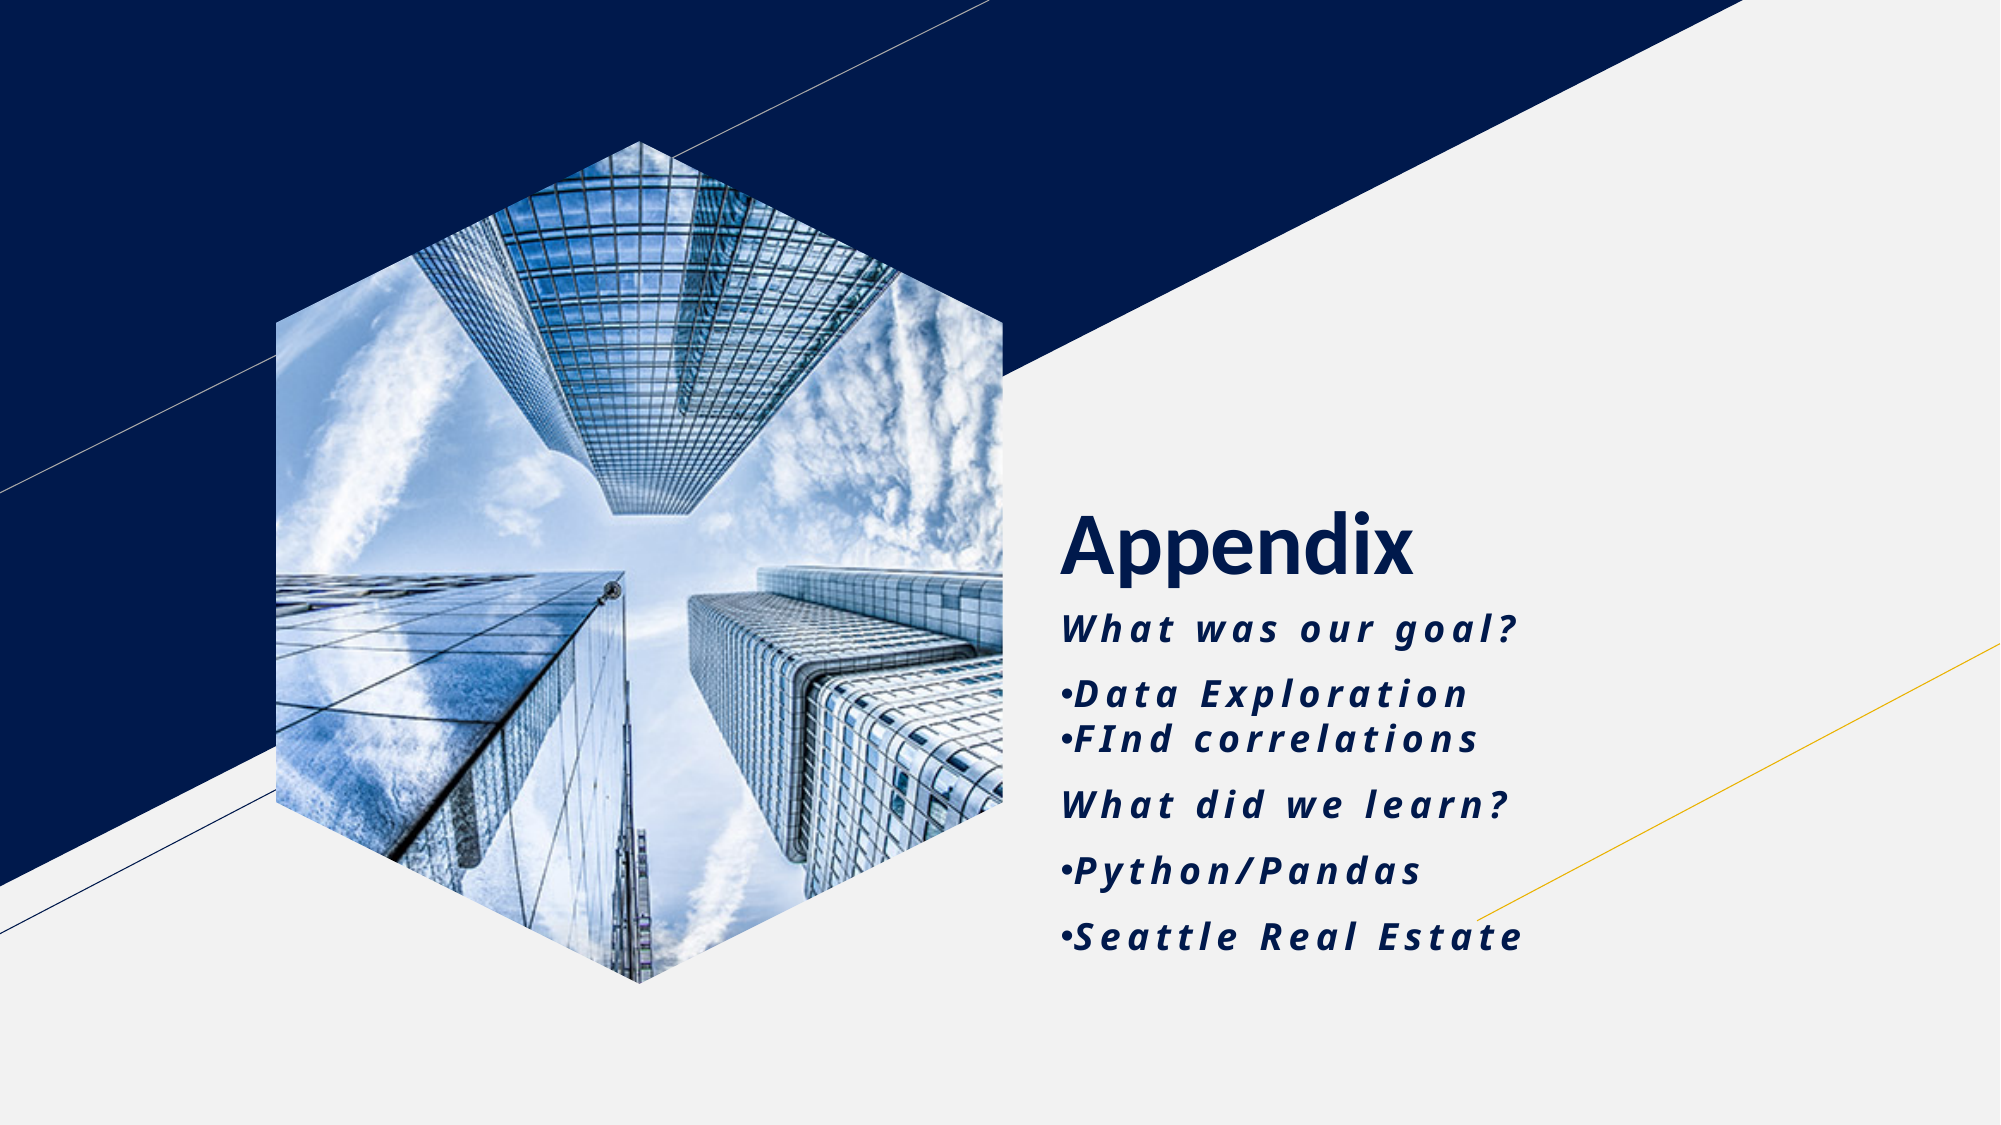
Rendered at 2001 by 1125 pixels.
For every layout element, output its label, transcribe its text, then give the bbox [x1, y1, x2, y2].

subtitle What was our goal? Data Exploration FInd correlations What did we learn? Python/Pandas Seattle Real Estate [1045, 597, 1843, 804]
title Appendix [1045, 329, 1842, 595]
picture [276, 141, 1003, 984]
